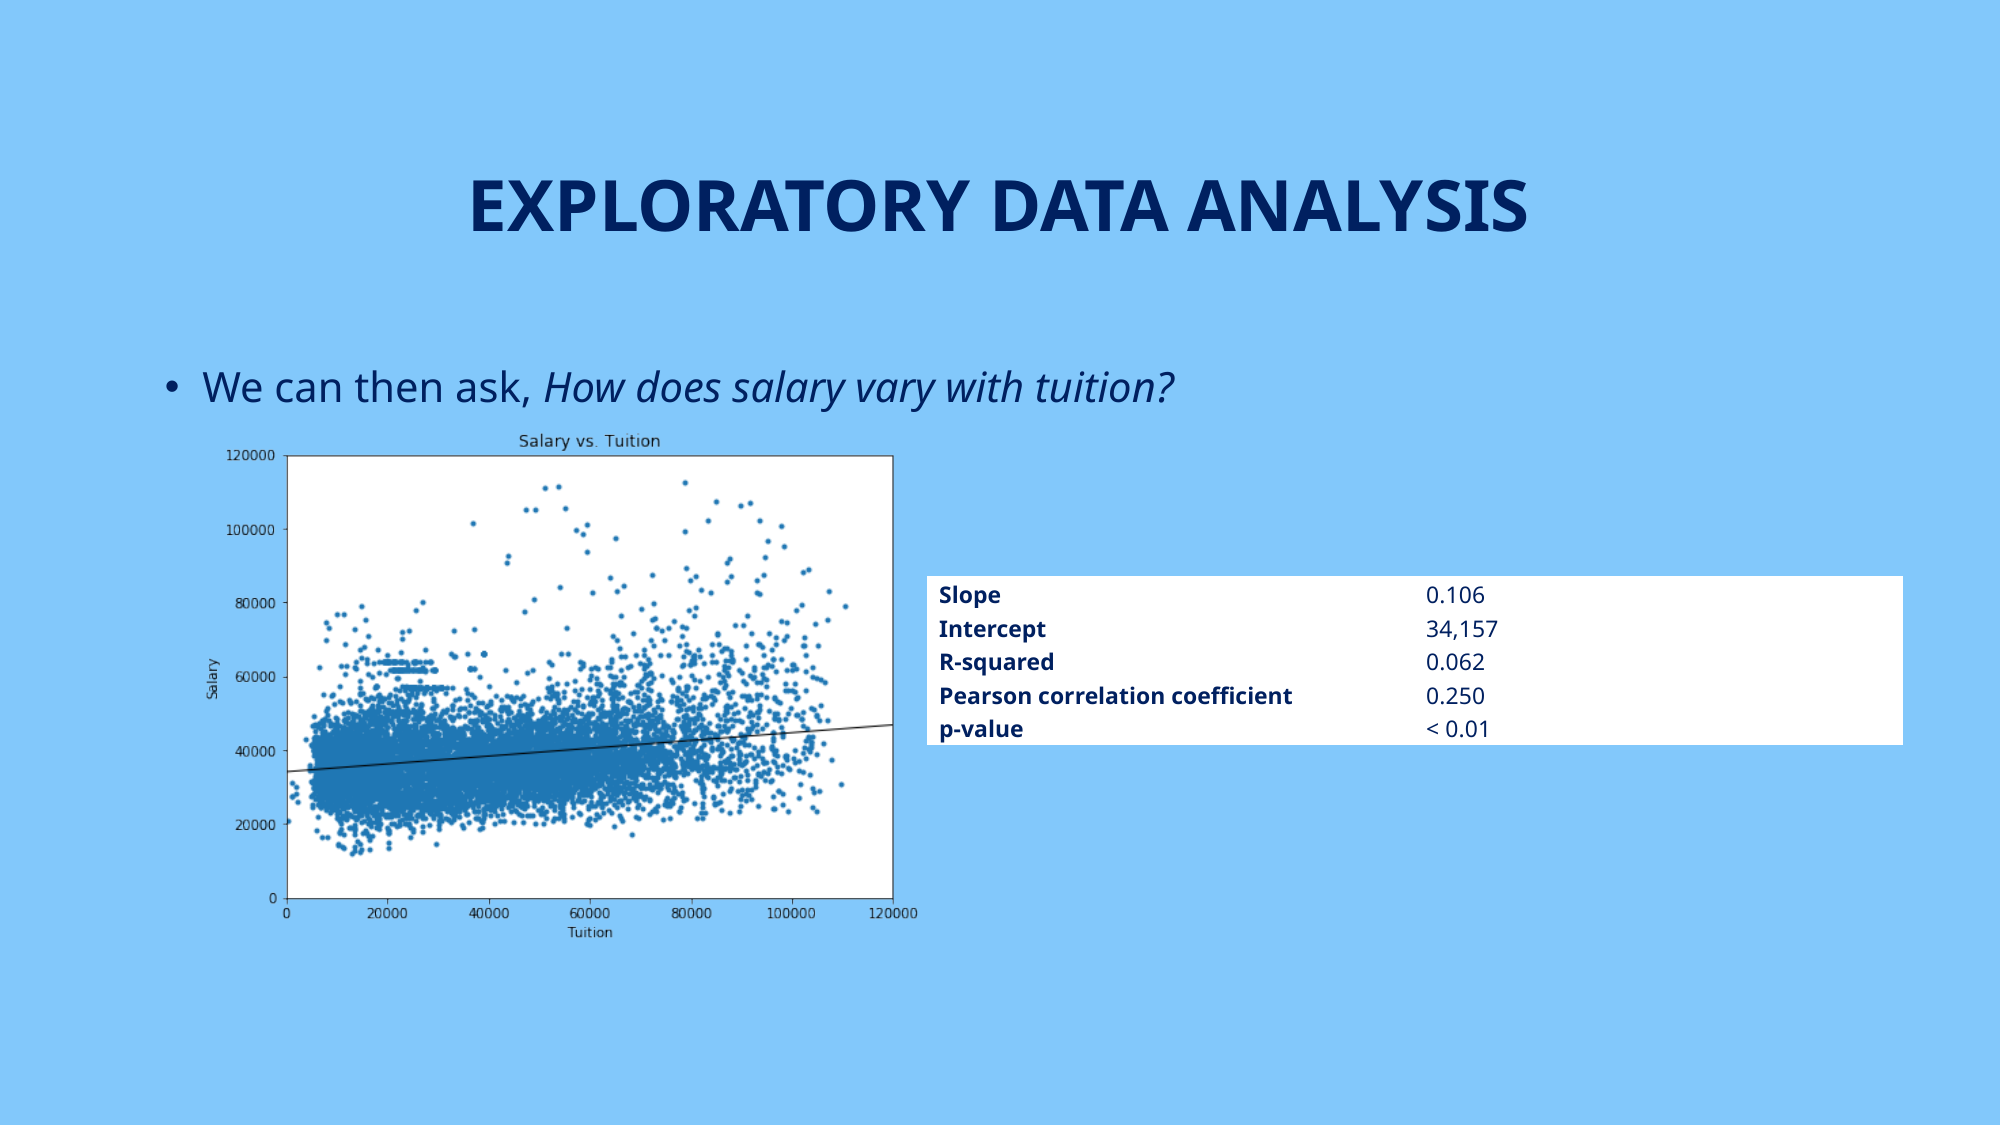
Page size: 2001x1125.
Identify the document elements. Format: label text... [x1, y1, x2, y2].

picture [197, 424, 929, 951]
list We can then ask, How does salary vary with tuition? [149, 343, 1849, 950]
table_header 0.106 [1416, 578, 1901, 608]
table_cell < 0.01 [1416, 712, 1901, 744]
title Exploratory data analysis [149, 99, 1849, 318]
table_cell Intercept [934, 613, 1414, 643]
table_cell 34,157 [1416, 613, 1901, 643]
table_cell p-value [934, 712, 1414, 744]
table_cell 0.250 [1416, 678, 1901, 710]
table_cell 0.062 [1416, 645, 1901, 677]
table_header Slope [934, 578, 1414, 608]
table_cell R-squared [934, 645, 1414, 677]
table_cell Pearson correlation coefficient [934, 678, 1414, 710]
